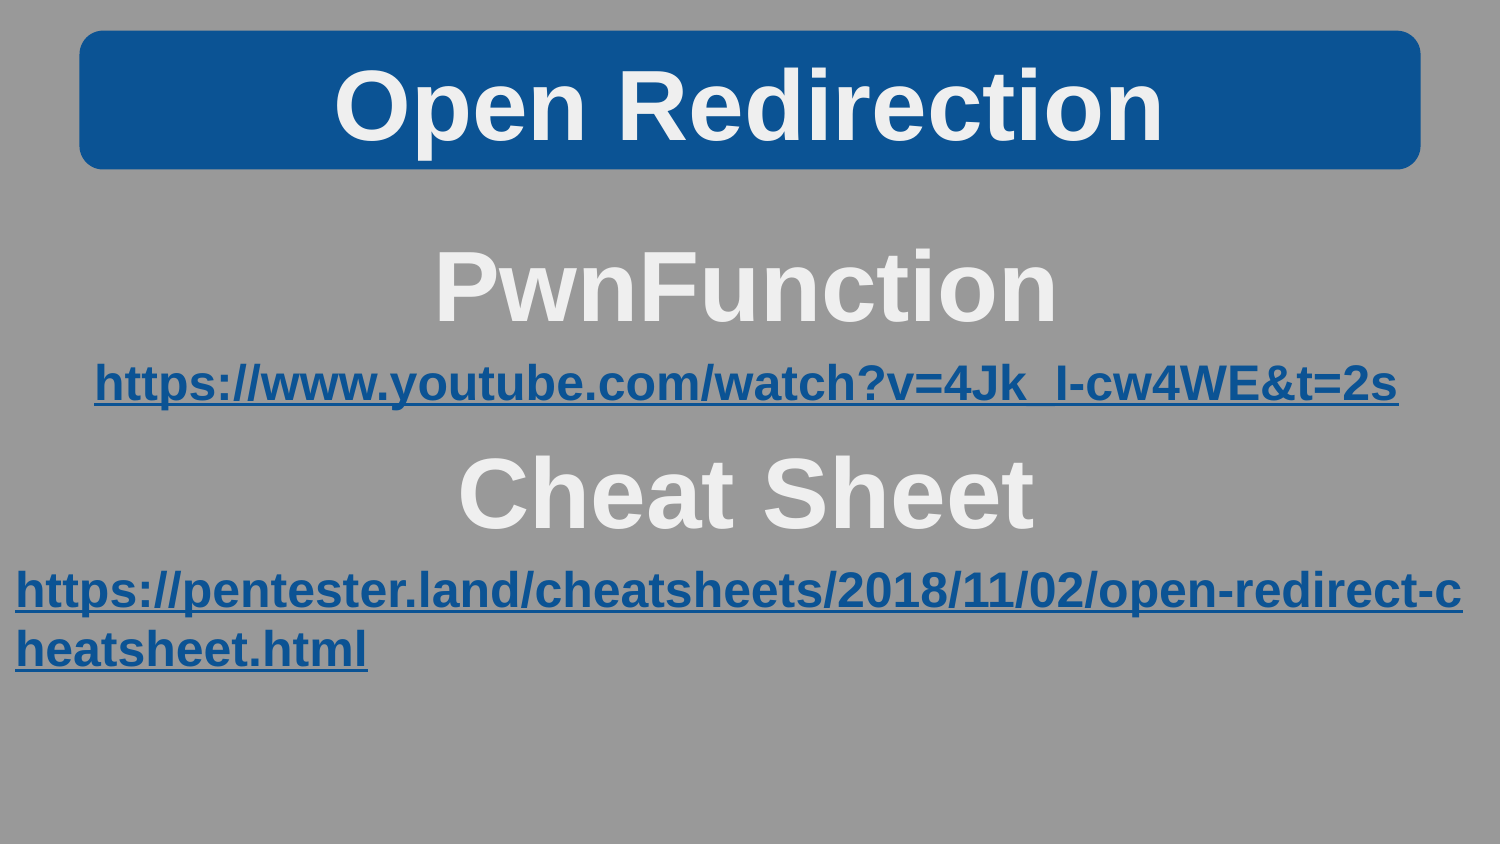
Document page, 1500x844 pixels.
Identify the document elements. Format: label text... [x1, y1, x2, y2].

text_box Open Redirection [80, 31, 1420, 169]
text_box PwnFunction https://www.youtube.com/watch?v=4Jk_I-cw4WE&t=2s Cheat Sheet https://pentester.land/cheatsheets/2018/11/02/open-redirect-cheatsheet.html [0, 188, 1494, 844]
